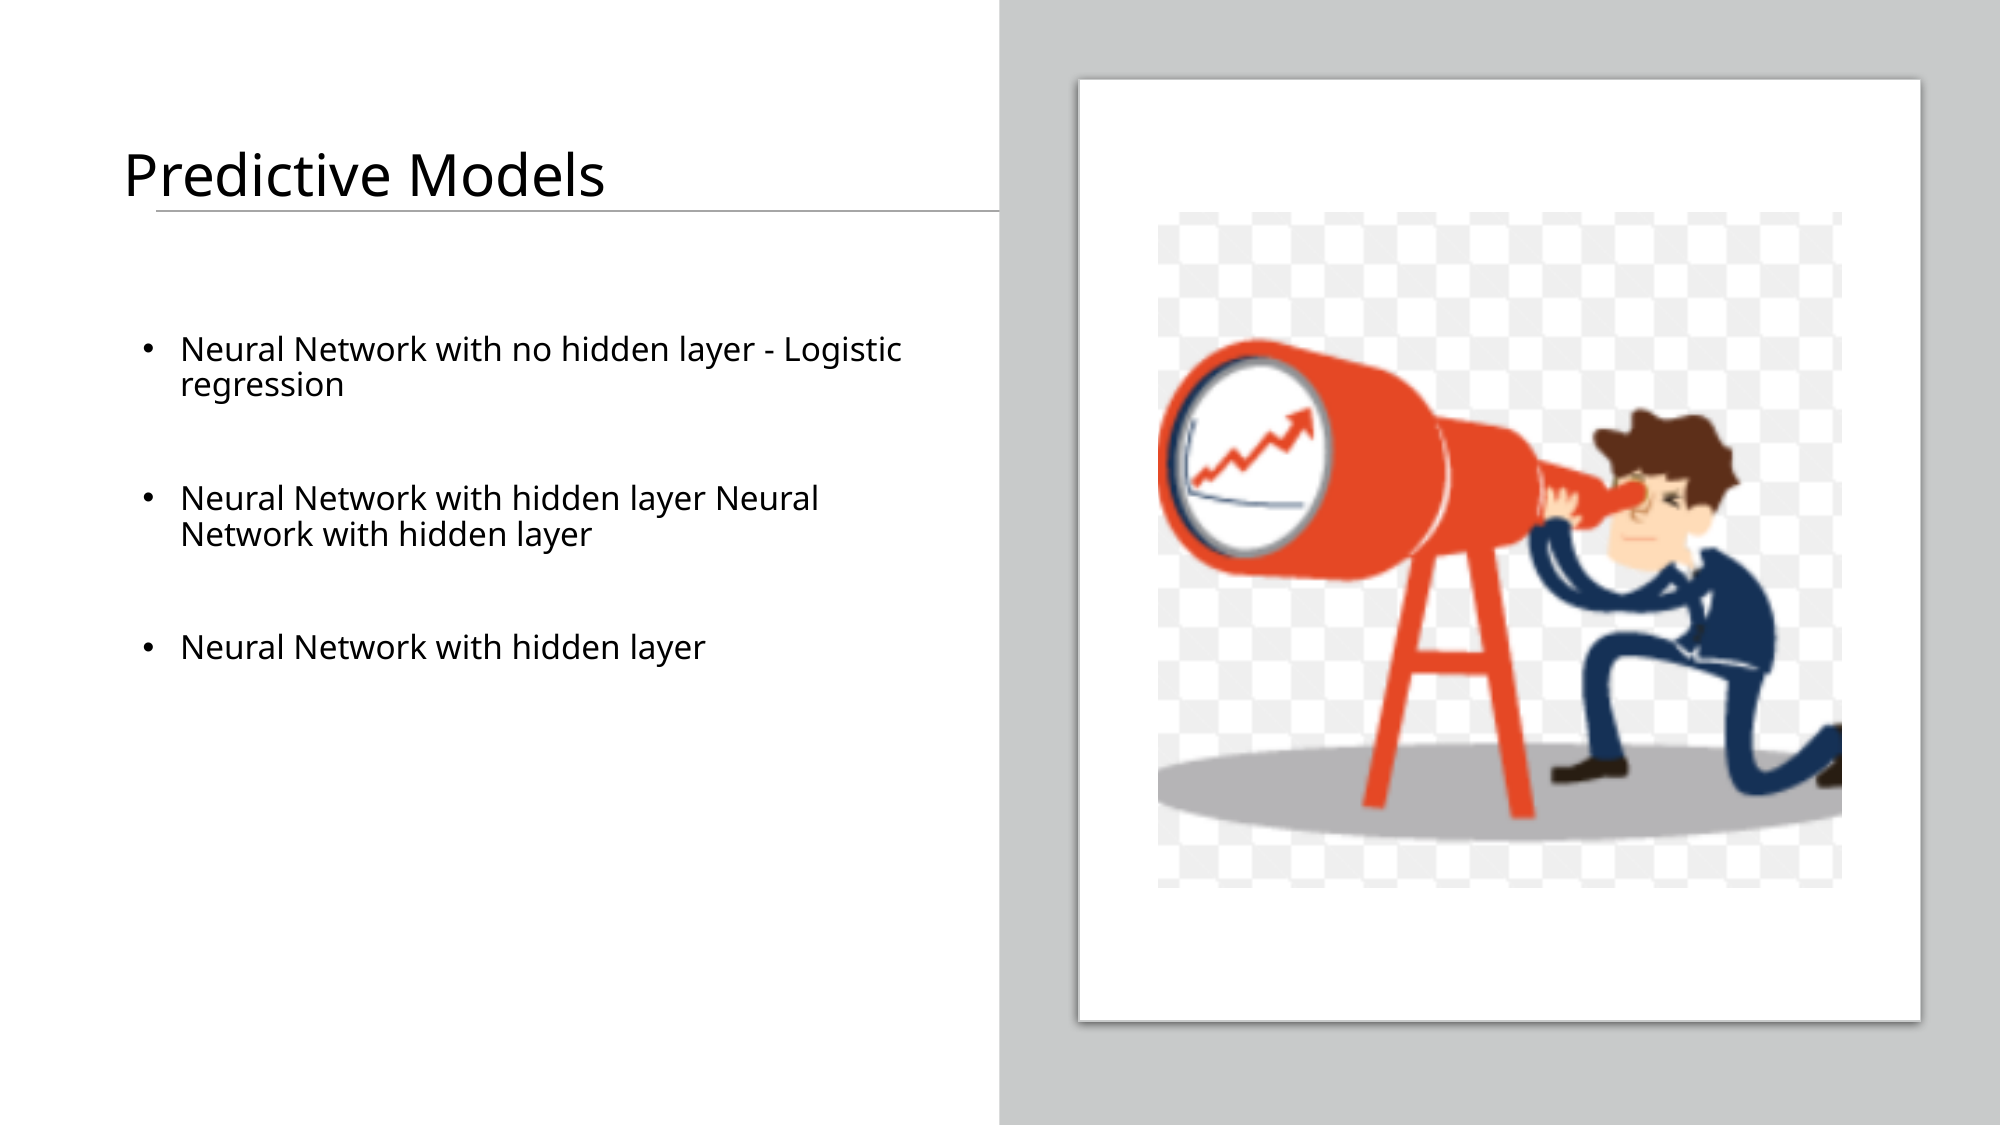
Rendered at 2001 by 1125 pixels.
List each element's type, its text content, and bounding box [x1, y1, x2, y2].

text_box [998, 0, 2000, 1125]
list Neural Network with no hidden layer - Logistic regression Neural Network with hidden layer Neural Network with hidden layer Neural Network with hidden layer [109, 324, 921, 946]
text_box [1078, 78, 1922, 1022]
title Predictive Models [109, 79, 921, 324]
picture [1158, 212, 1842, 888]
